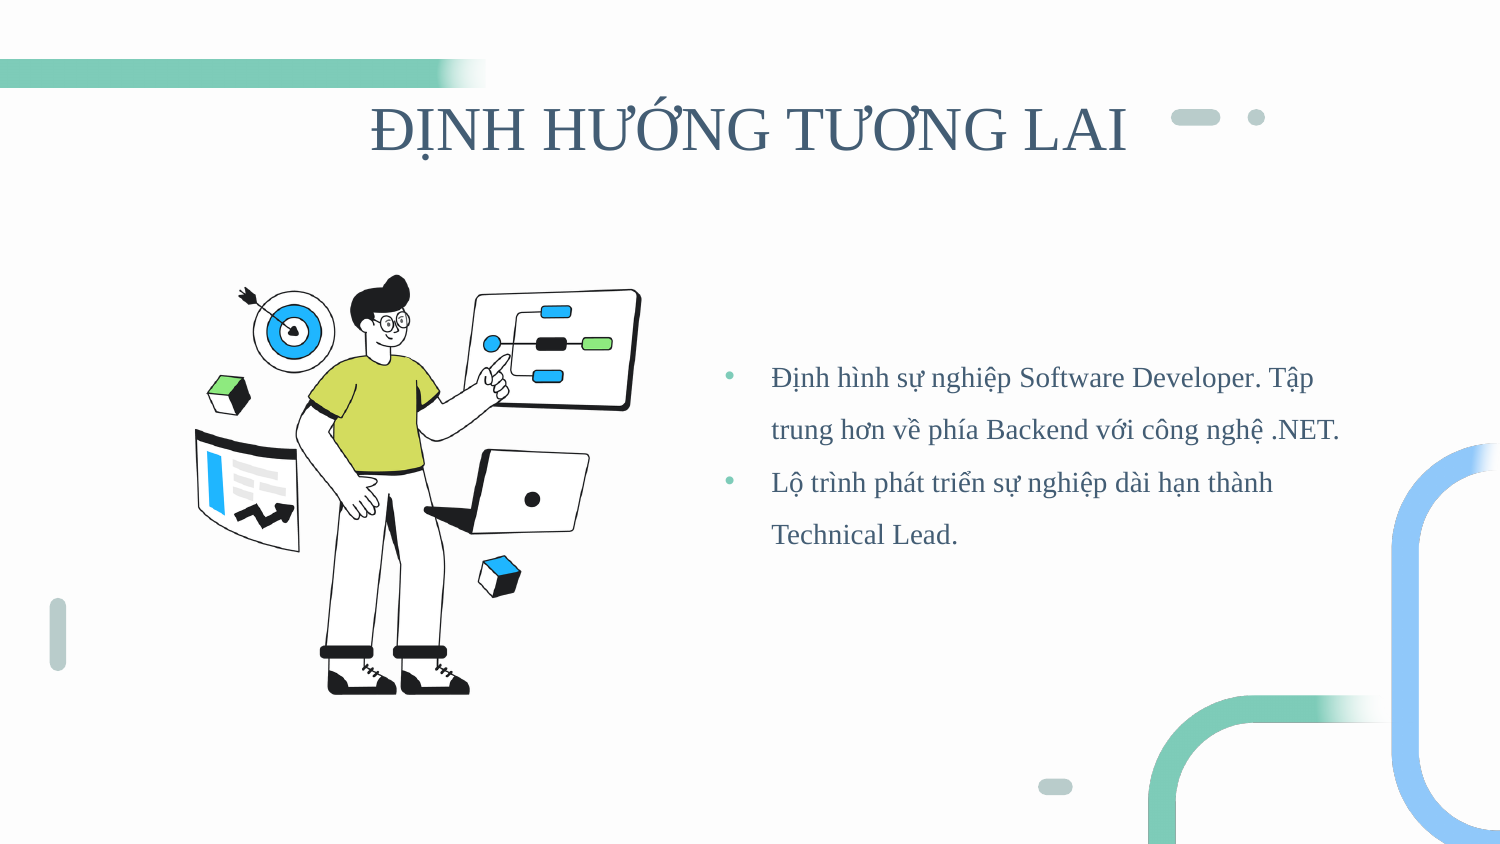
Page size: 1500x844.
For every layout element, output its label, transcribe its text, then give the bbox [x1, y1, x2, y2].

picture [139, 231, 697, 737]
picture [936, 441, 1500, 844]
picture [0, 59, 486, 88]
title ĐỊNH HƯỚNG TƯƠNG LAI [118, 72, 1382, 167]
text_box Định hình sự nghiệp Software Developer. Tập trung hơn về phía Backend với công nghệ .NET. Lộ trình phát triển sự nghiệp dài hạn thành Technical Lead. [709, 333, 1382, 558]
